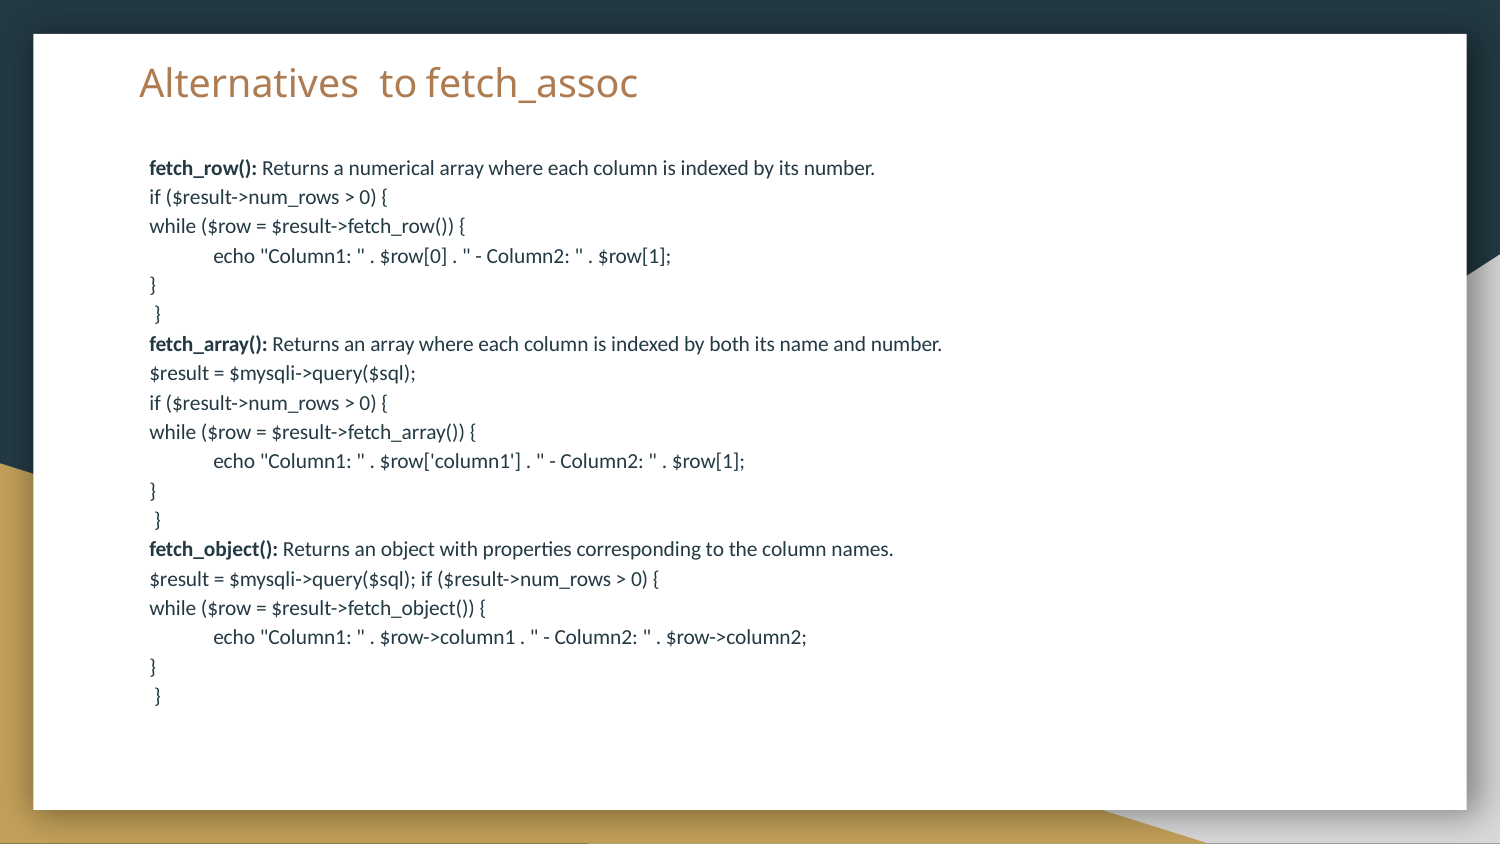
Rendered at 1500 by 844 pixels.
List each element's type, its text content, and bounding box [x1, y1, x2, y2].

list fetch_row(): Returns a numerical array where each column is indexed by its number. if ($result->num_rows > 0) { while ($row = $result->fetch_row()) { echo "Column1: " . $row[0] . " - Column2: " . $row[1]; } } fetch_array(): Returns an array where each column is indexed by both its name and number. $result = $mysqli->query($sql); if ($result->num_rows > 0) { while ($row = $result->fetch_array()) { echo "Column1: " . $row['column1'] . " - Column2: " . $row[1]; } } fetch_object(): Returns an object with properties corresponding to the column names. $result = $mysqli->query($sql); if ($result->num_rows > 0) { while ($row = $result->fetch_object()) { echo "Column1: " . $row->column1 . " - Column2: " . $row->column2; } } [134, 135, 1458, 729]
title Alternatives to fetch_assoc [124, 43, 1356, 121]
